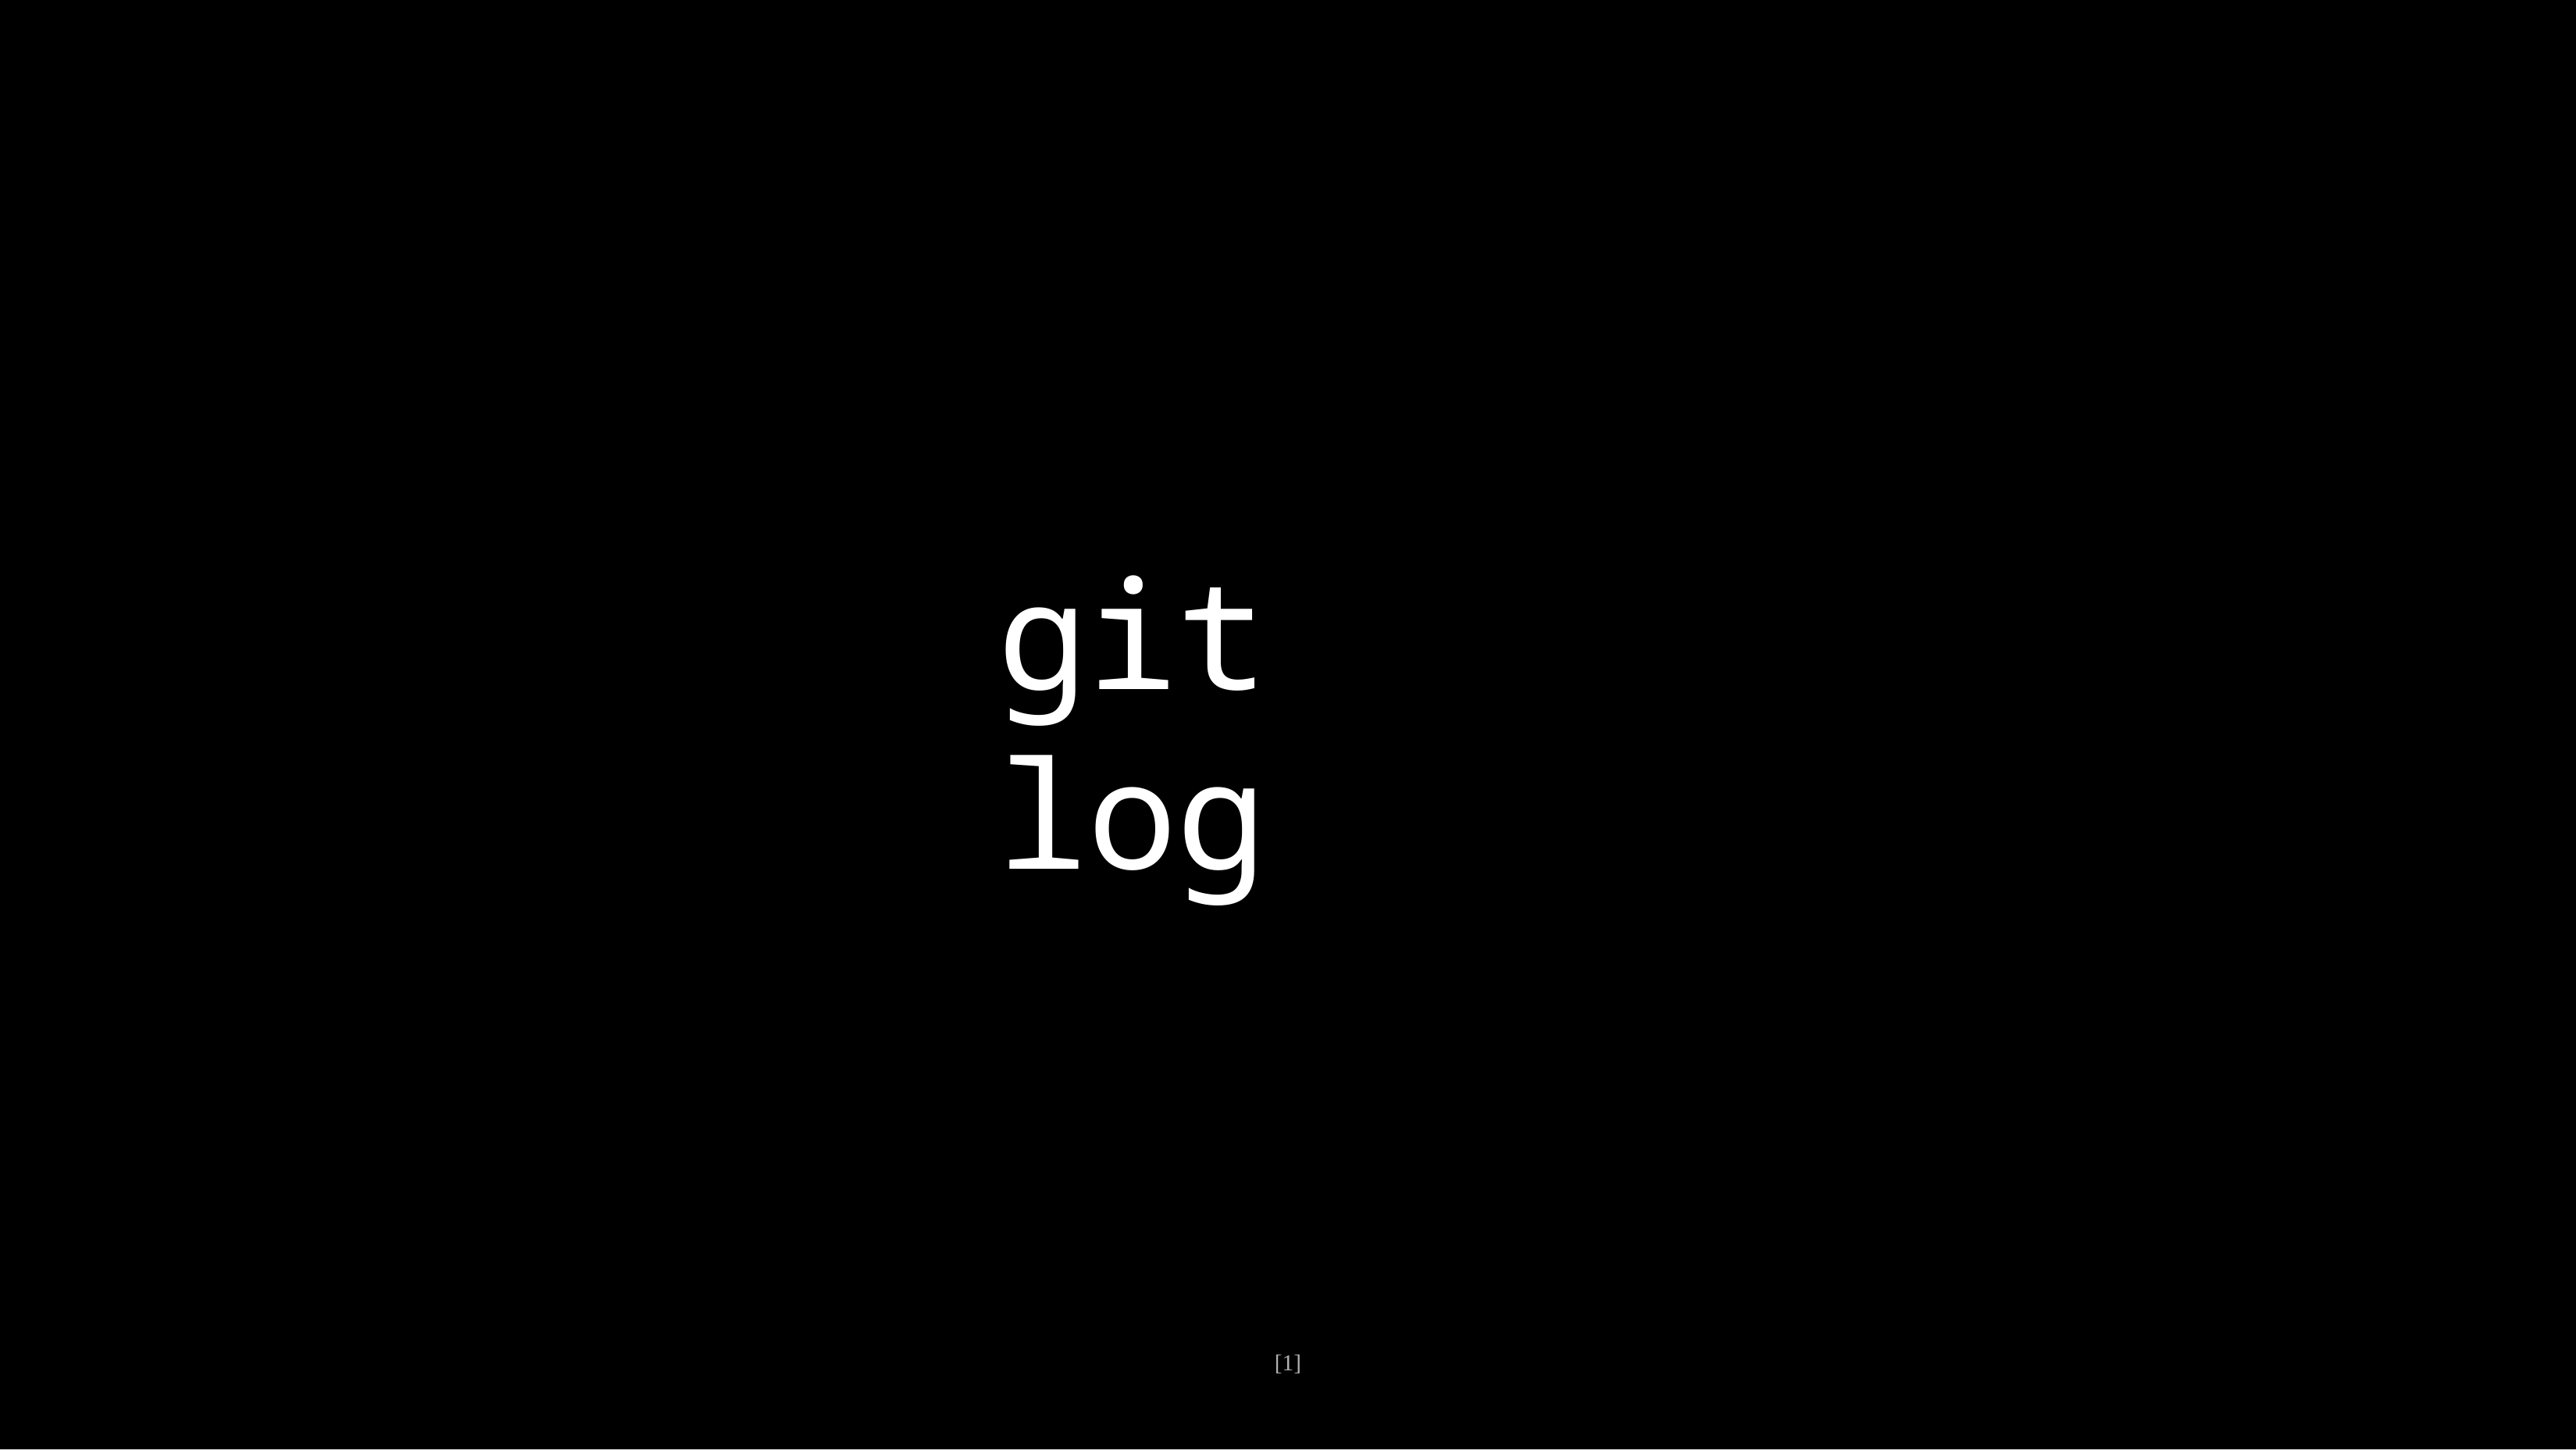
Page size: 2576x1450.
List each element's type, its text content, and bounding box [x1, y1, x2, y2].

title git log [996, 538, 1579, 900]
footer [1] [876, 1348, 1700, 1421]
